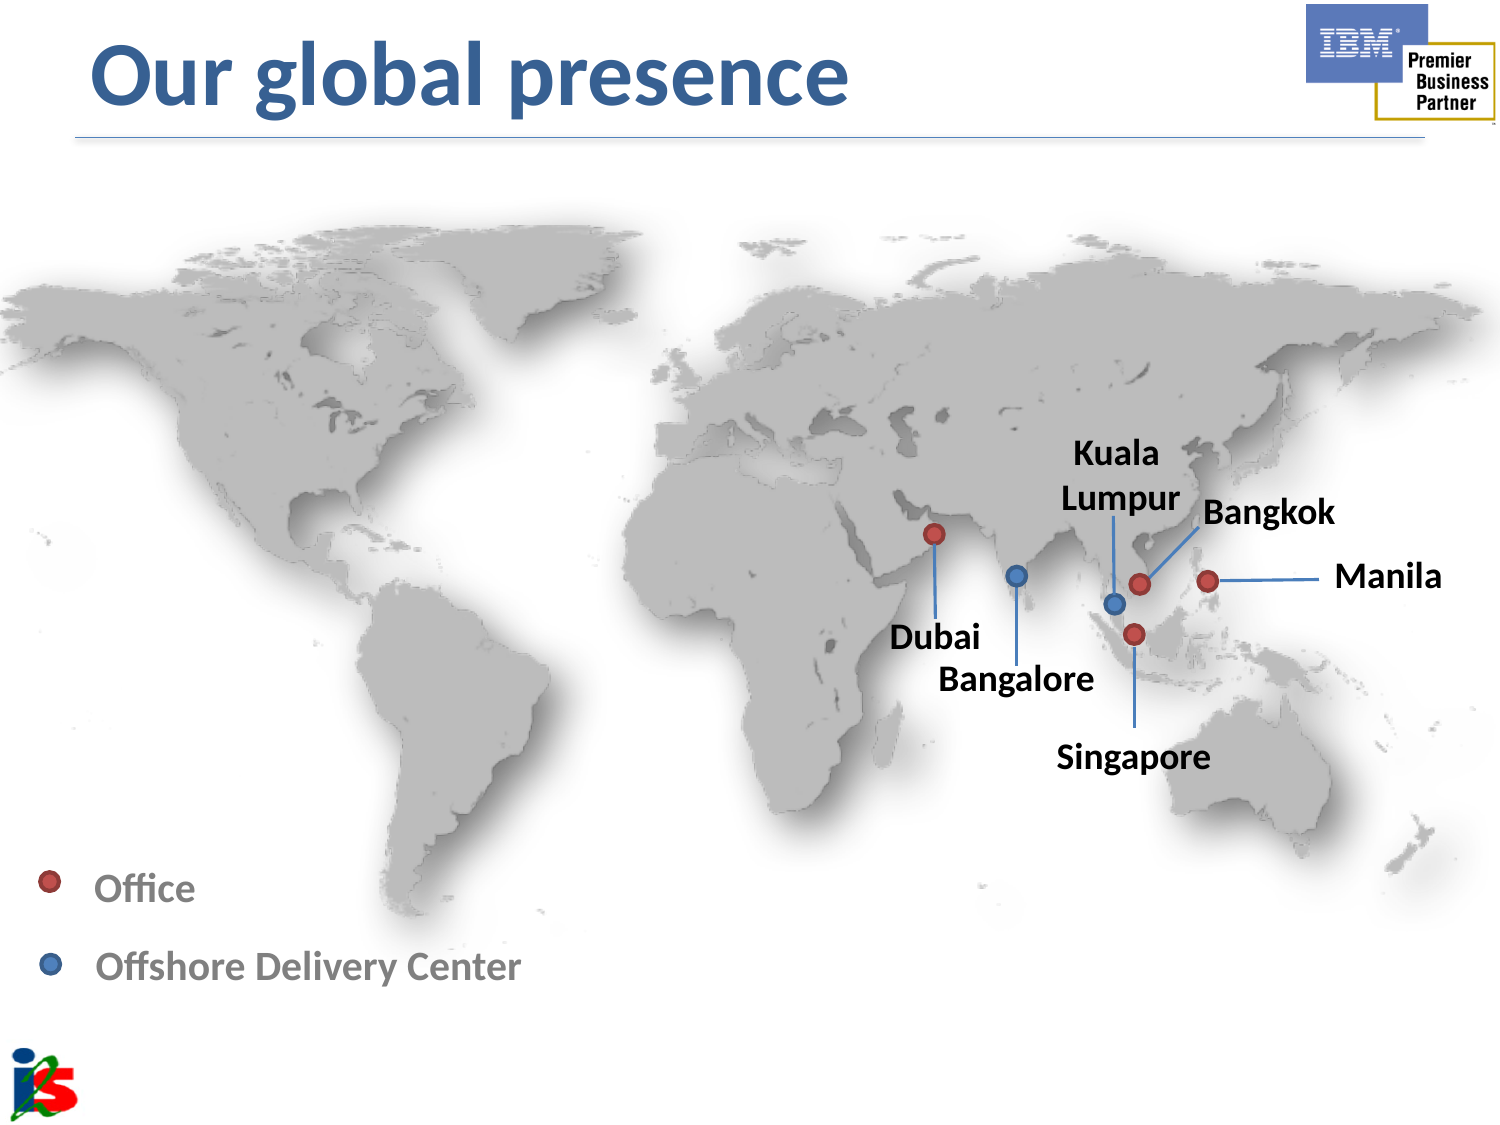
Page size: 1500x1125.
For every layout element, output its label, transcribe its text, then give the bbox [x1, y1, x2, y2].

text_box [39, 960, 63, 976]
picture [1, 1039, 88, 1125]
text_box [1139, 526, 1200, 588]
picture [1425, 4, 1496, 125]
picture [0, 224, 1495, 951]
text_box Offshore Delivery Center [80, 960, 537, 997]
text_box Our global presence [74, 0, 1425, 138]
